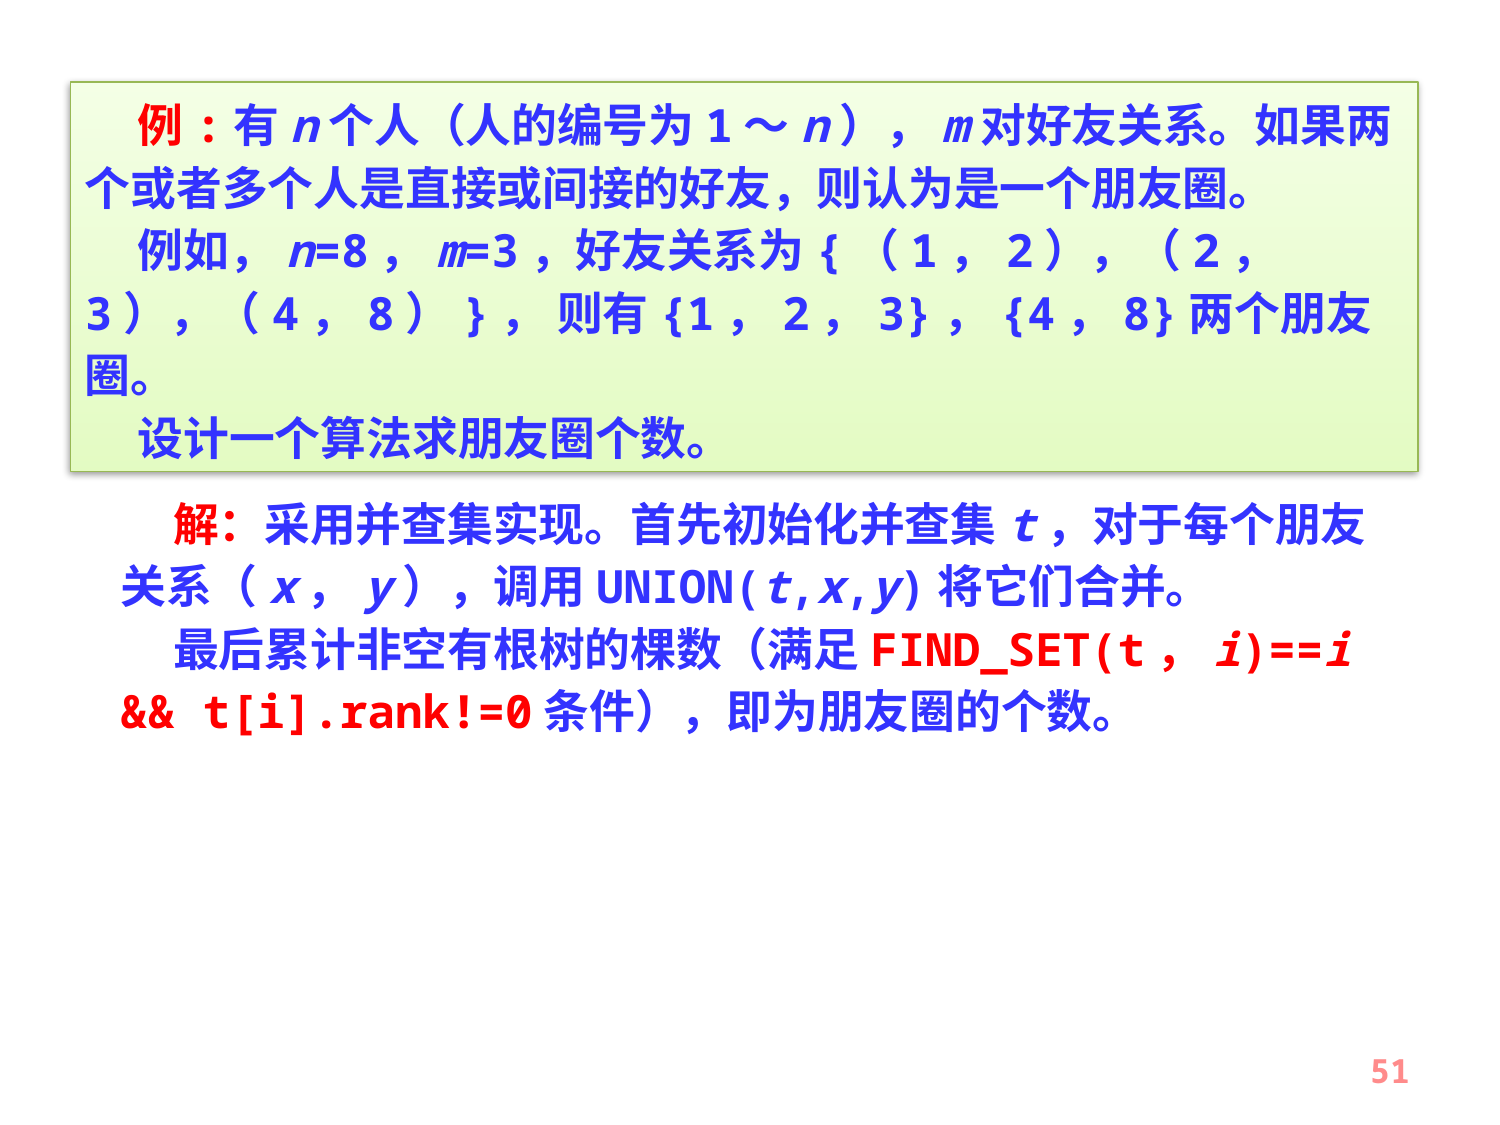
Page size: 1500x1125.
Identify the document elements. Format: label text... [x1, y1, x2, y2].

slide_number 51 [1074, 1042, 1425, 1103]
text_box 解：采用并查集实现。首先初始化并查集t，对于每个朋友关系（x，y），调用UNION(t,x,y)将它们合并。 最后累计非空有根树的棵数（满足FIND_SET(t，i)==i && t[i].rank!=0条件），即为朋友圈的个数。 [105, 480, 1407, 746]
text_box 例:有n个人（人的编号为1～n），m对好友关系。如果两个或者多个人是直接或间接的好友，则认为是一个朋友圈。 例如，n=8，m=3，好友关系为{（1，2），（2，3），（4，8）}， 则有{1，2，3}，{4，8}两个朋友圈。 设计一个算法求朋友圈个数。 [70, 81, 1419, 472]
